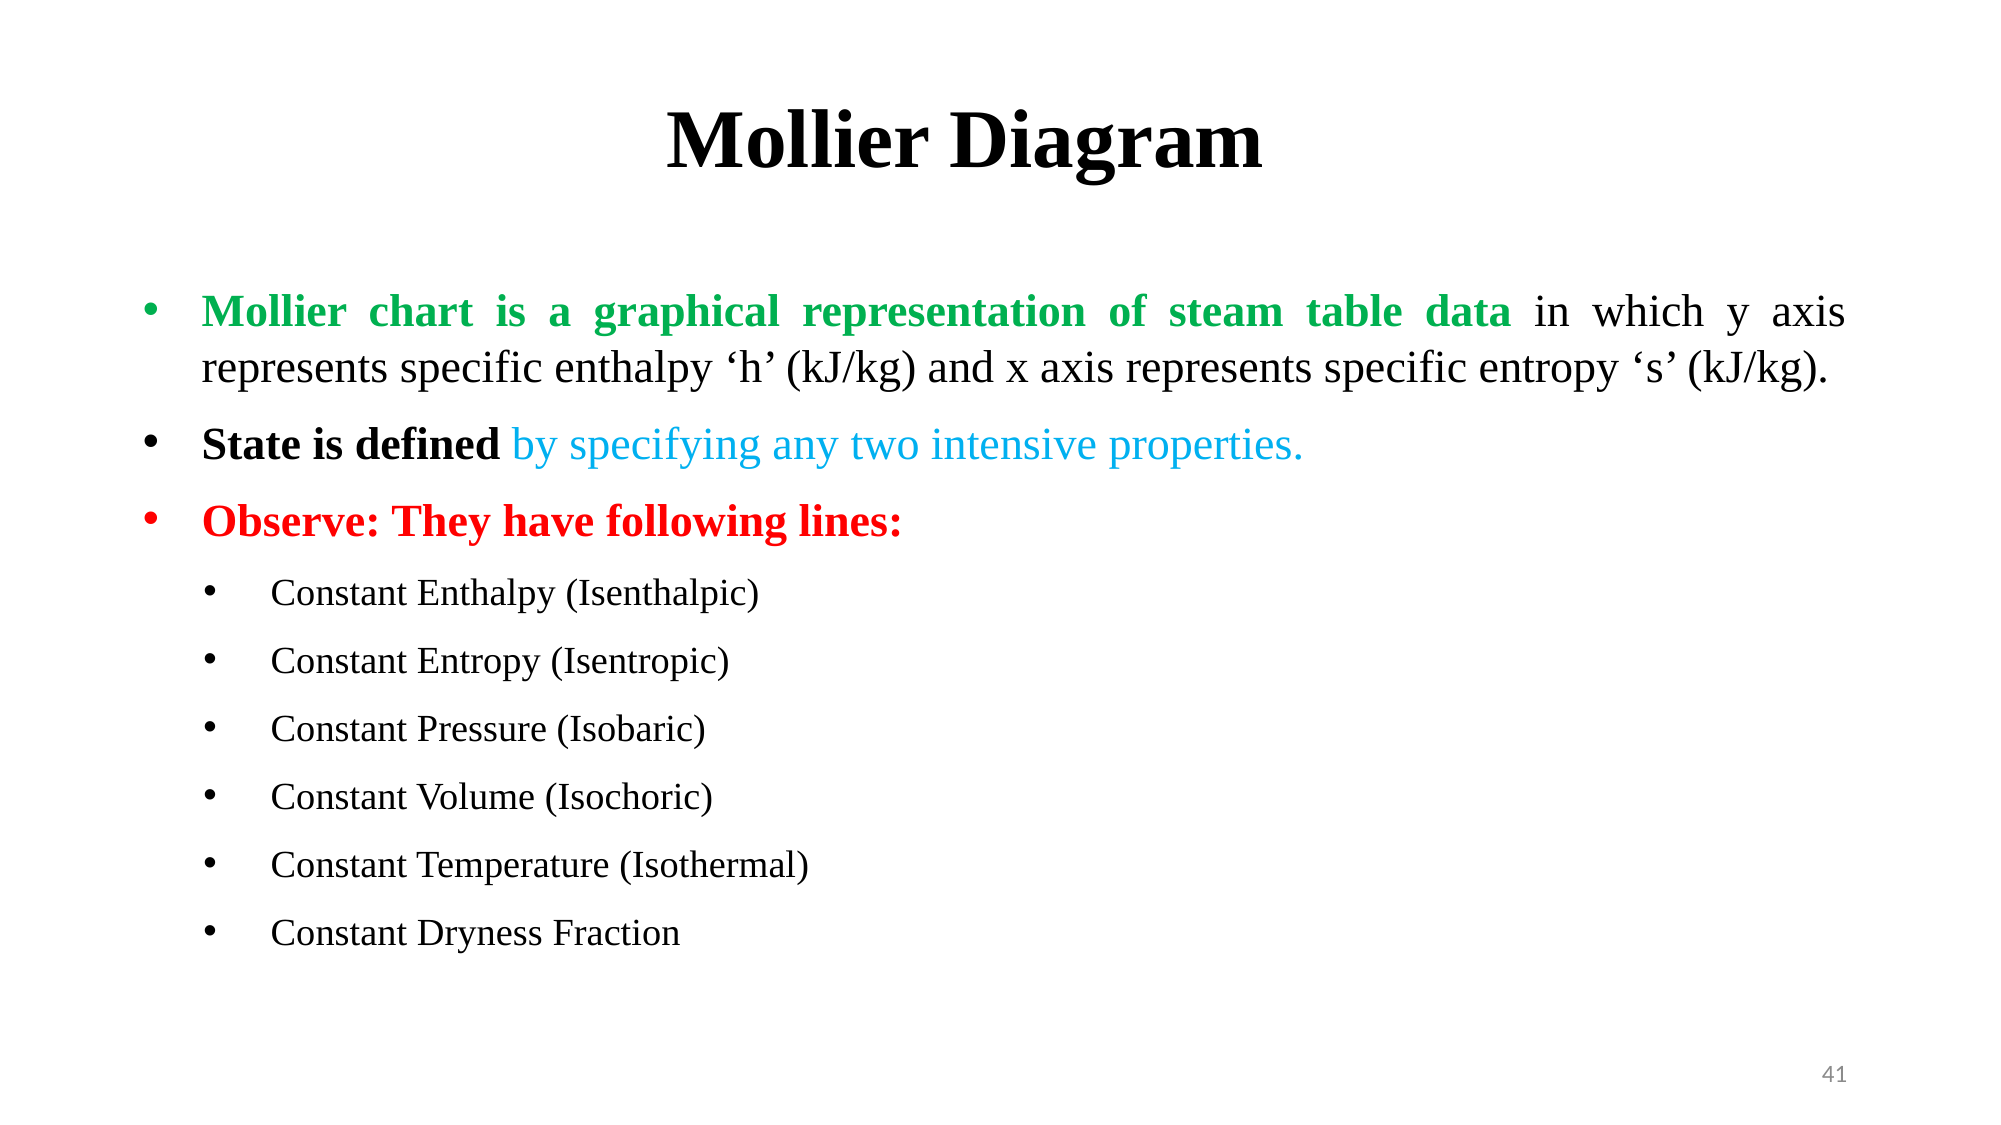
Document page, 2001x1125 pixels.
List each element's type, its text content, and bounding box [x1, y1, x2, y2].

subtitle Mollier chart is a graphical representation of steam table data in which y axis represents specific enthalpy ‘h’ (kJ/kg) and x axis represents specific entropy ‘s’ (kJ/kg). State is defined by specifying any two intensive properties. Observe: They have following lines: Constant Enthalpy (Isenthalpic) Constant Entropy (Isentropic) Constant Pressure (Isobaric) Constant Volume (Isochoric) Constant Temperature (Isothermal) Constant Dryness Fraction [127, 273, 1862, 1023]
slide_number 41 [1412, 1042, 1863, 1103]
title Mollier Diagram [215, 0, 1716, 193]
